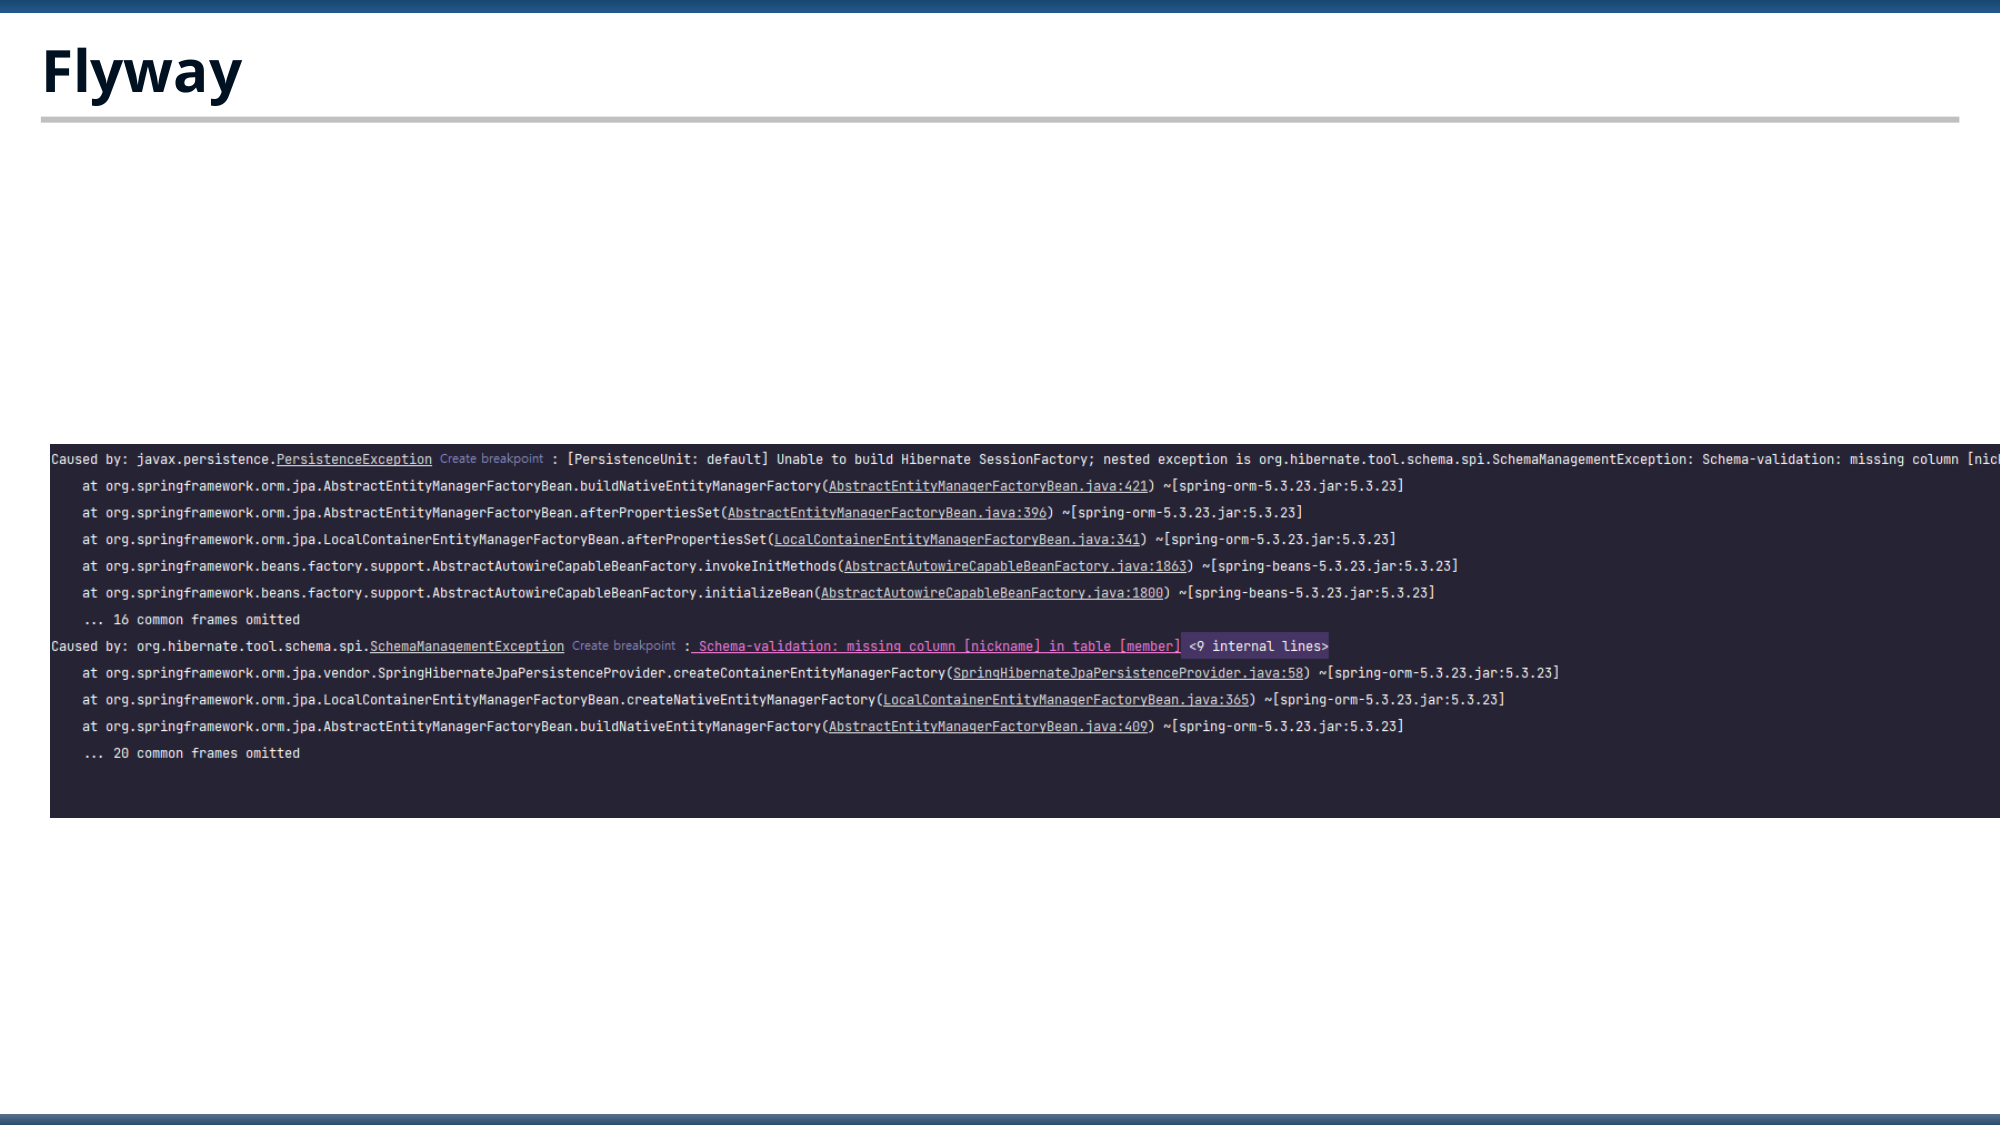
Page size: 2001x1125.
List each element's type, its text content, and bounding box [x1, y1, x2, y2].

picture [50, 444, 2000, 818]
title Flyway [40, 9, 1960, 117]
